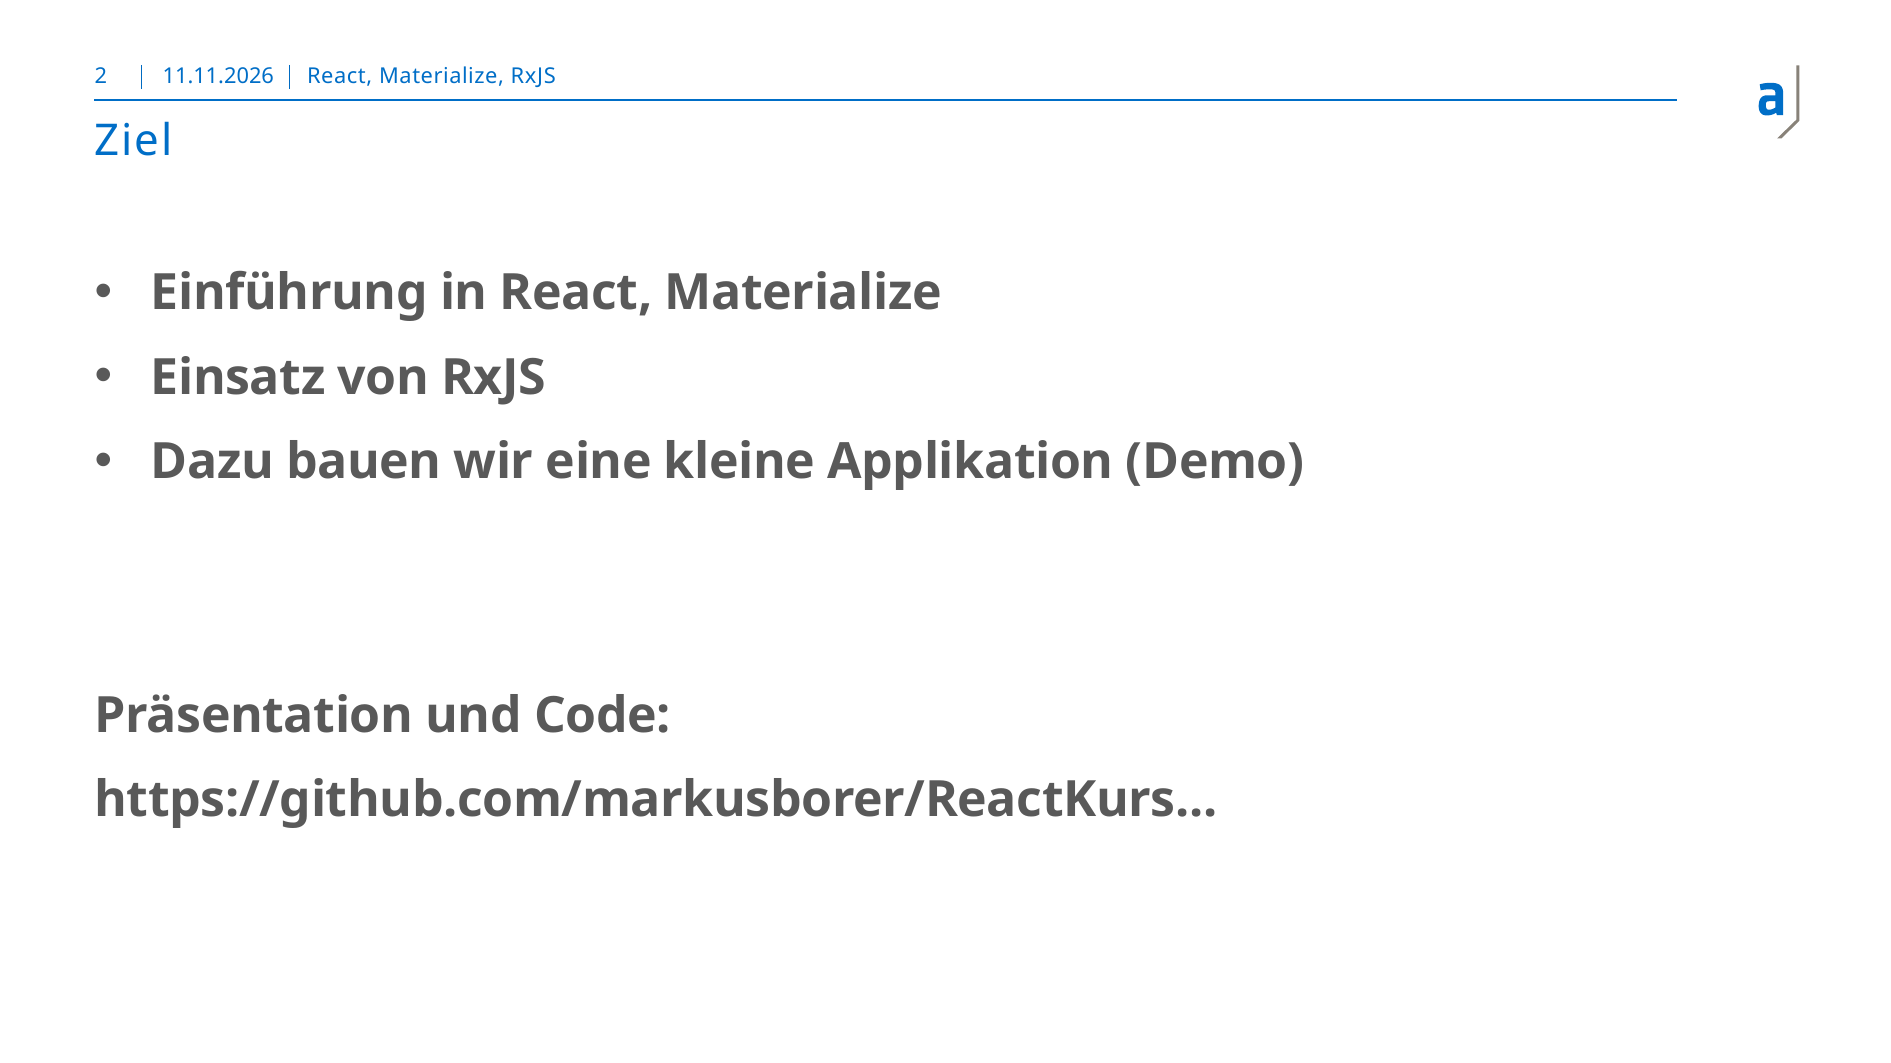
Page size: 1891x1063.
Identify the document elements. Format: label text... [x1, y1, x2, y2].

footer React, Materialize, RxJS [307, 59, 1678, 95]
list Einführung in React, Materialize Einsatz von RxJS Dazu bauen wir eine kleine Applikation (Demo) Präsentation und Code: https://github.com/markusborer/ReactKurs... [94, 247, 1678, 1016]
slide_number 2 [94, 59, 142, 95]
title Ziel [94, 106, 1678, 220]
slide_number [150, 59, 287, 95]
